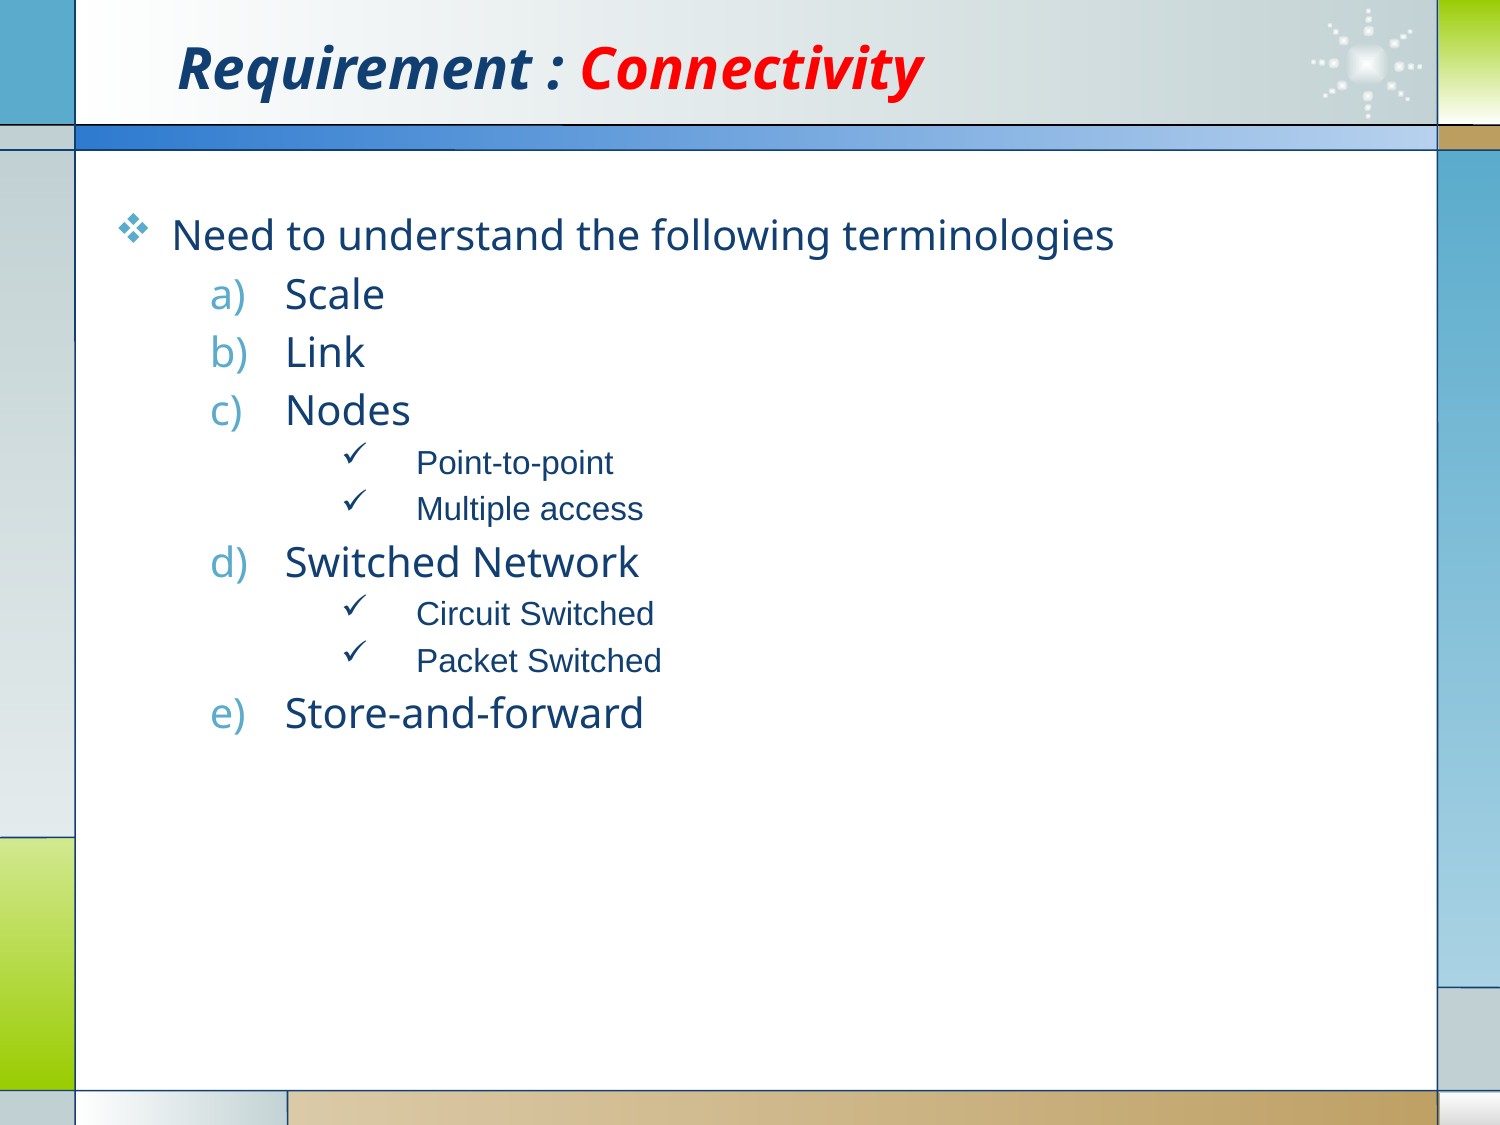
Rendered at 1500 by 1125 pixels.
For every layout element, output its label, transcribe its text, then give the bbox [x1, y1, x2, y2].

title Requirement : Connectivity [162, 19, 1263, 113]
list Need to understand the following terminologies Scale Link Nodes Point-to-point Multiple access Switched Network Circuit Switched Packet Switched Store-and-forward [99, 201, 1417, 1010]
